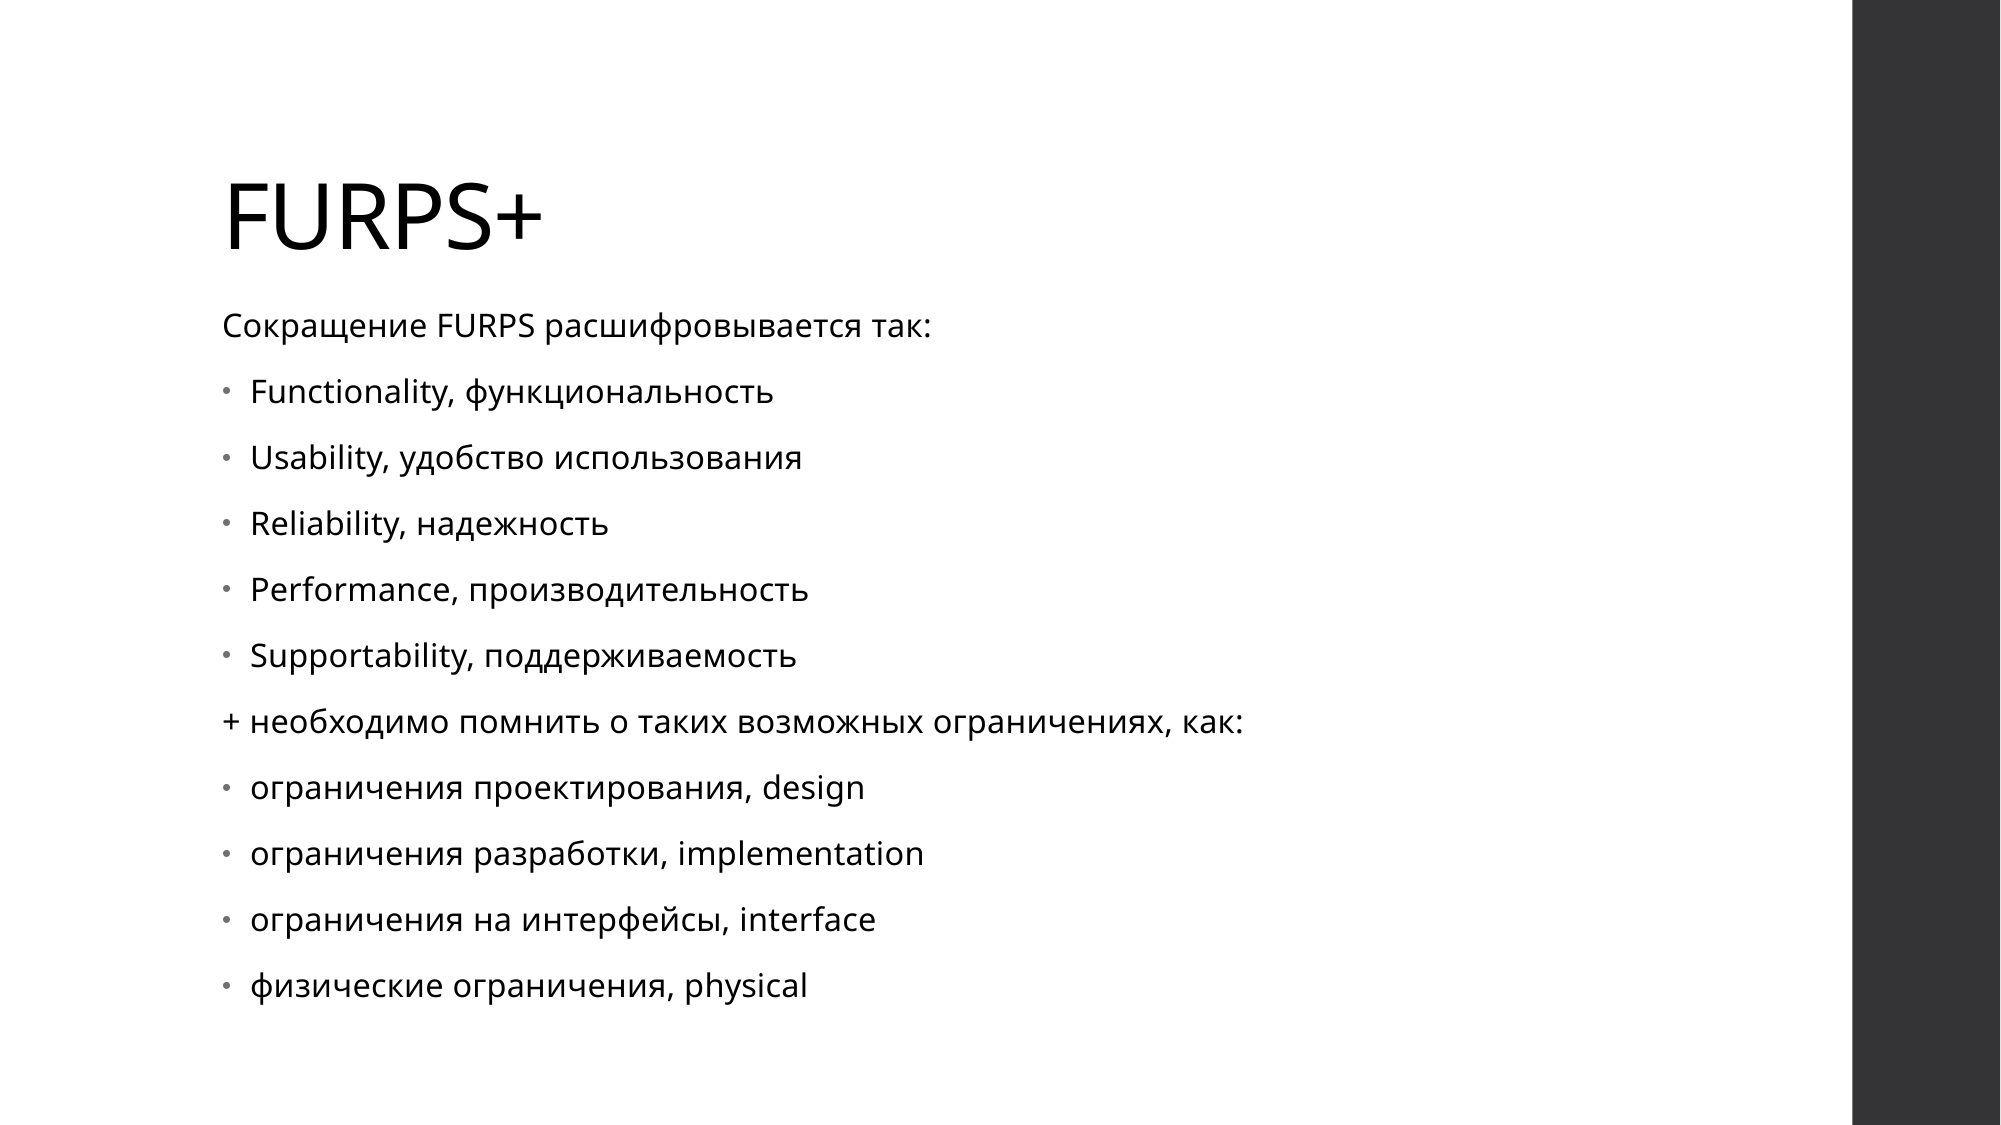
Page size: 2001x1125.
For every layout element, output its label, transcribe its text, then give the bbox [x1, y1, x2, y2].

list Сокращение FURPS расшифровывается так: Functionality, функциональность Usability, удобство использования Reliability, надежность Performance, производительность Supportability, поддерживаемость + необходимо помнить о таких возможных ограничениях, как: ограничения проектирования, design ограничения разработки, implementation ограничения на интерфейсы, interface физические ограничения, physical [206, 299, 1617, 1014]
title FURPS+ [206, 60, 1797, 278]
